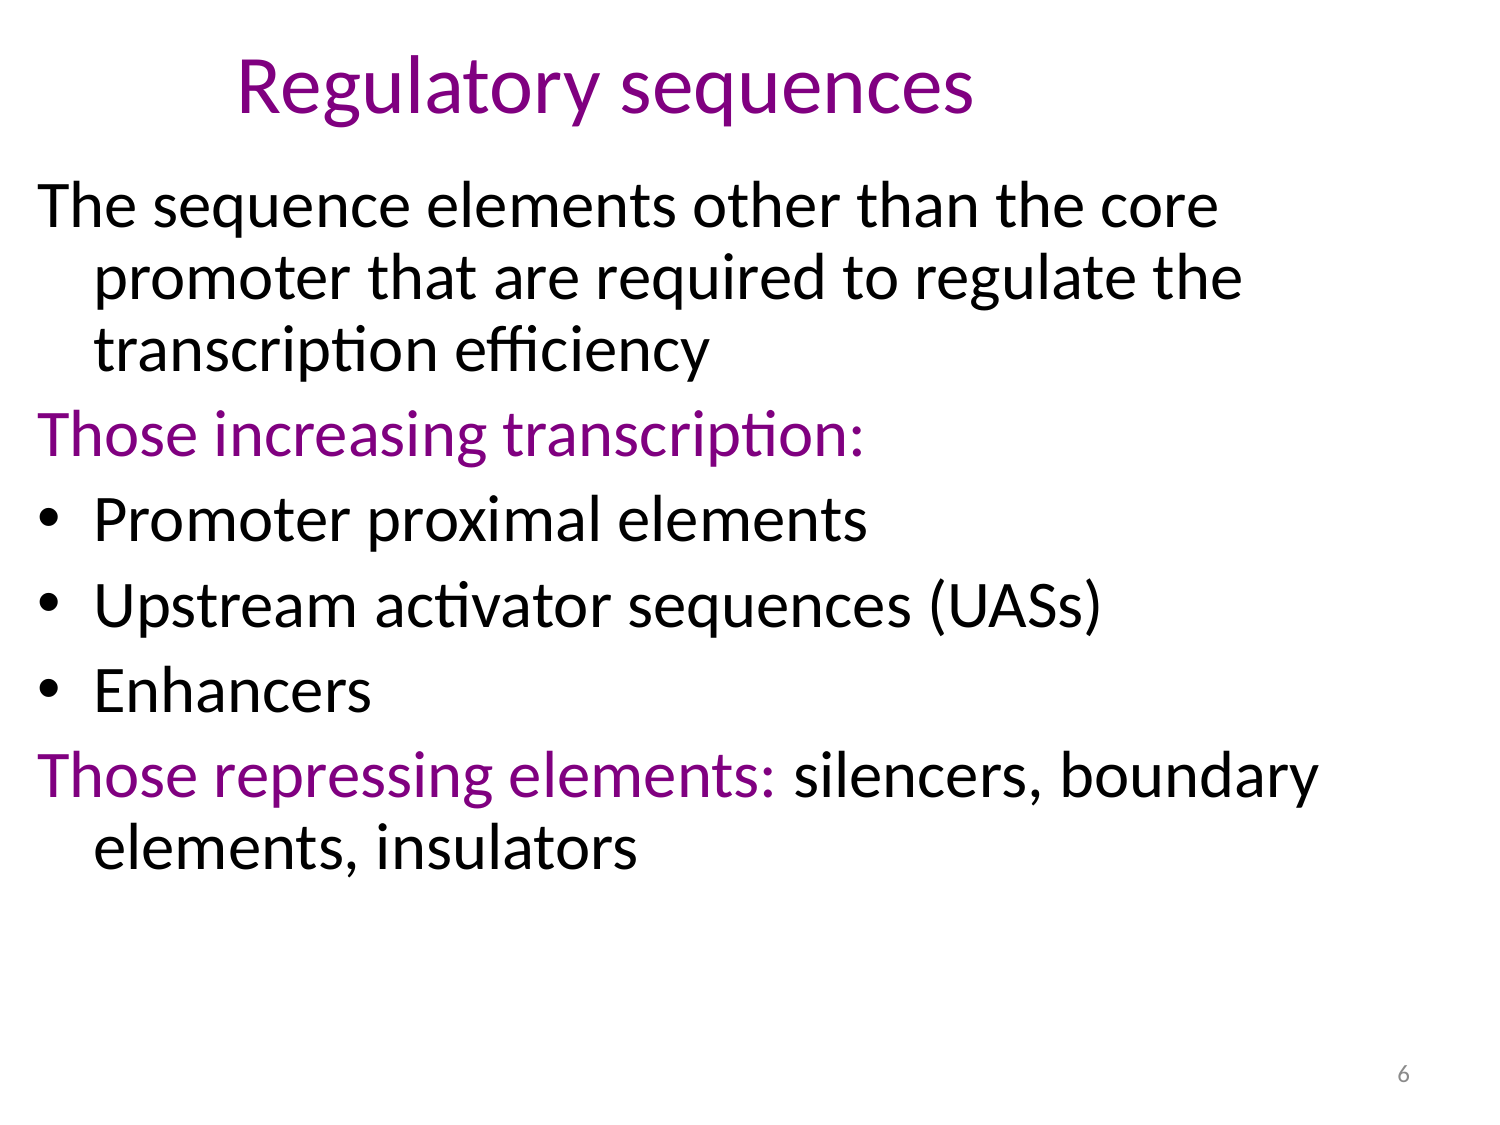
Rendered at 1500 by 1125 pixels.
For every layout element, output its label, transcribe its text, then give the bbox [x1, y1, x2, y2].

list The sequence elements other than the core promoter that are required to regulate the transcription efficiency Those increasing transcription: Promoter proximal elements Upstream activator sequences (UASs) Enhancers Those repressing elements: silencers, boundary elements, insulators [22, 162, 1475, 1125]
text_box Regulatory sequences [222, 22, 992, 138]
